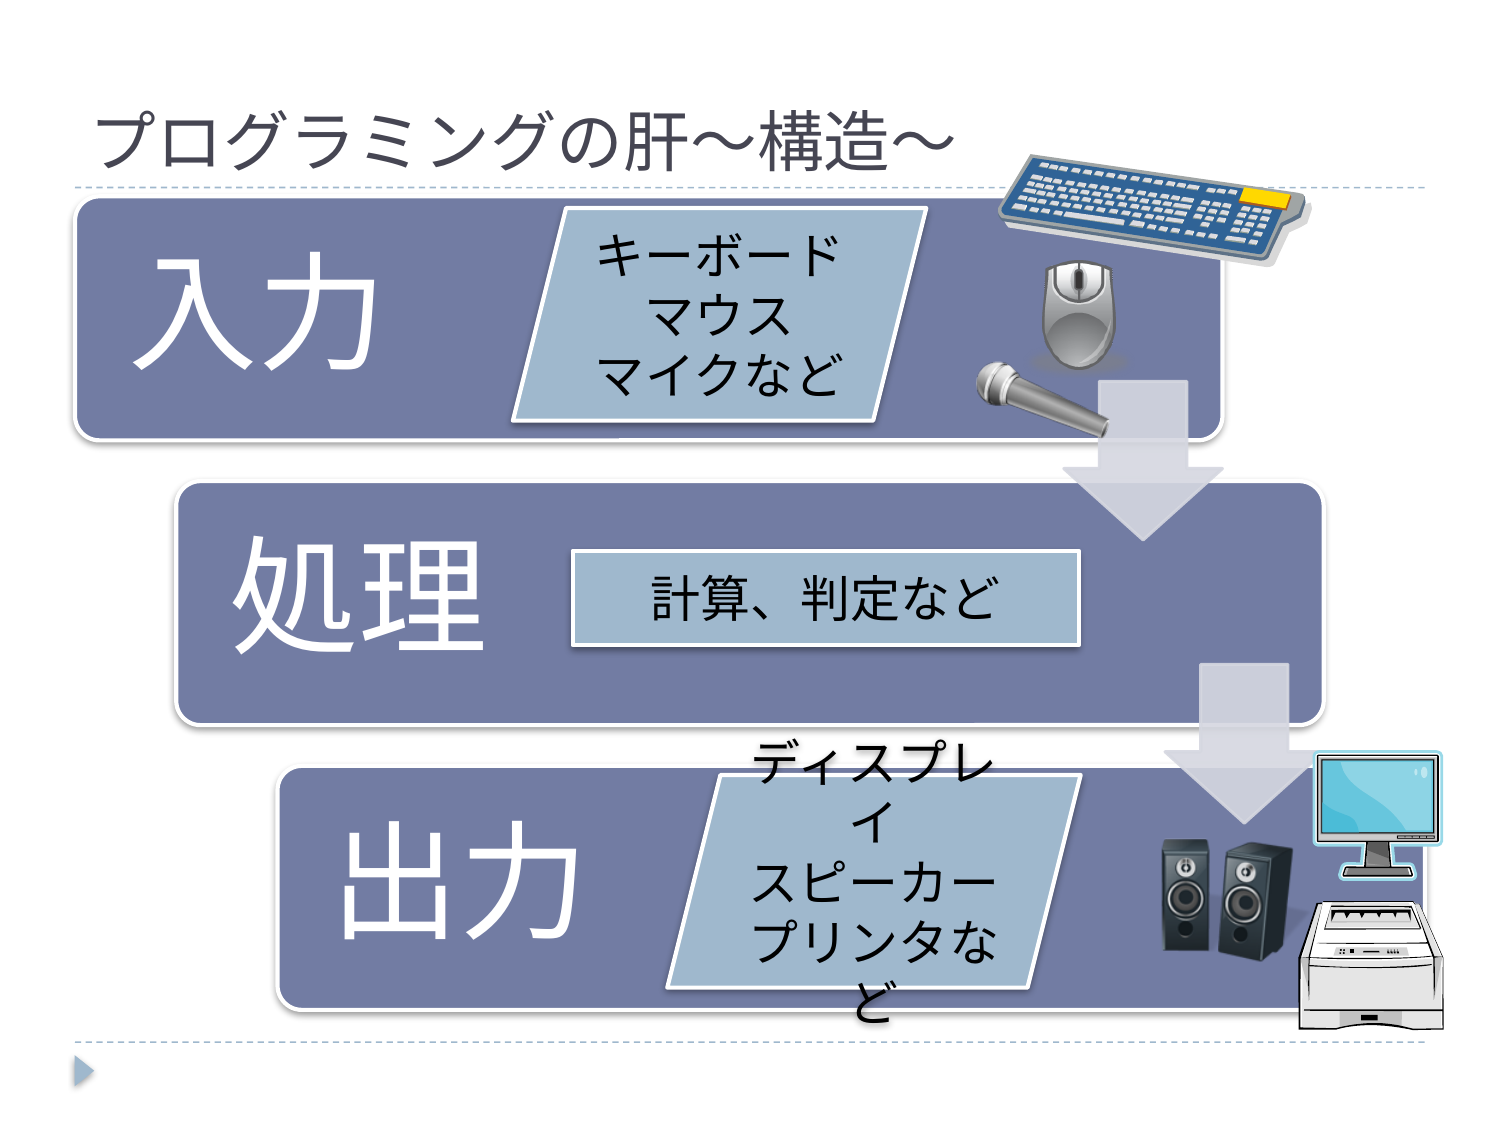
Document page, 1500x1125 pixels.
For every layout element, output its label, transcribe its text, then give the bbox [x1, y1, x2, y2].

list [74, 196, 1426, 1011]
picture [962, 153, 1313, 484]
title プログラミングの肝～構造～ [75, 24, 1425, 188]
picture [1151, 749, 1444, 1031]
